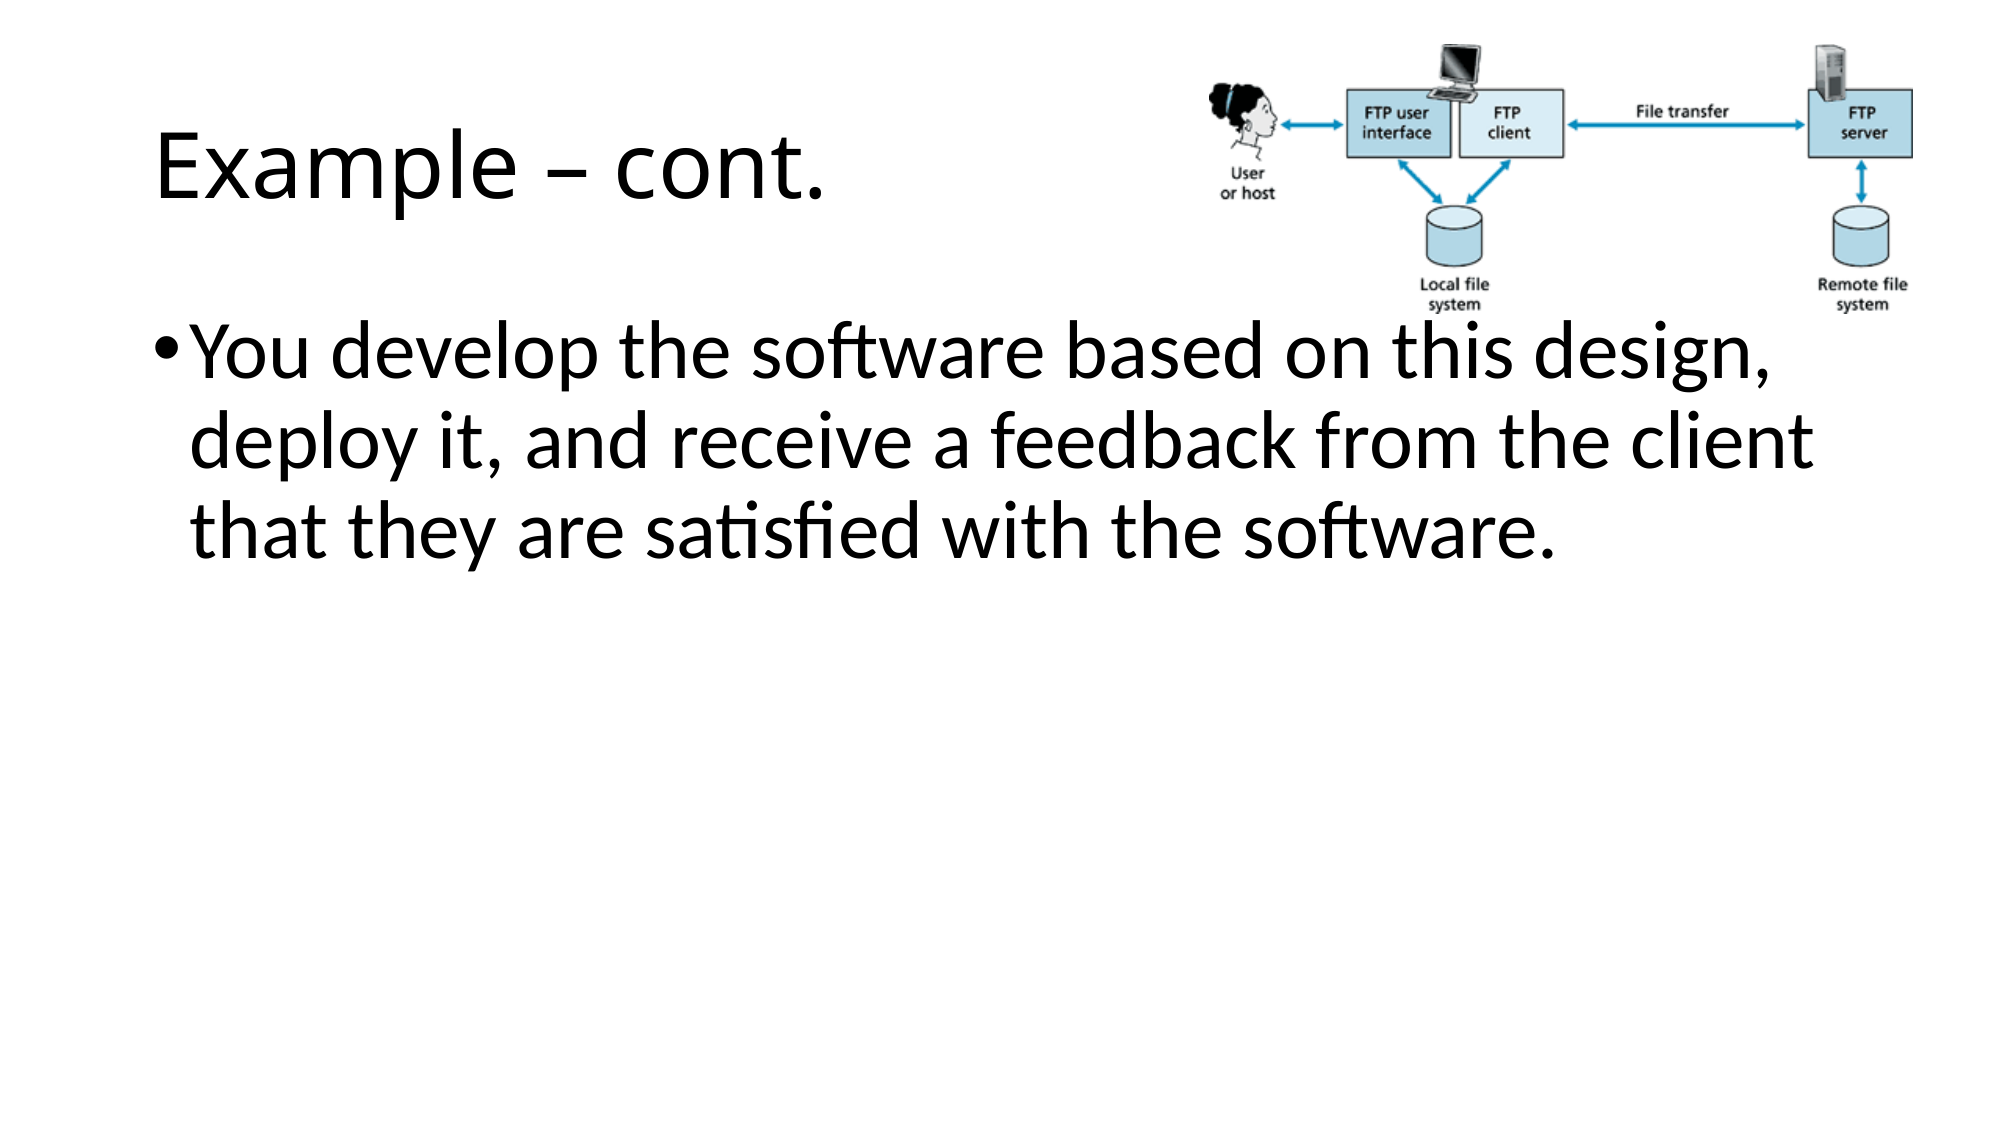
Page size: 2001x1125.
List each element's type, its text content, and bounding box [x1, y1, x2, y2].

picture [1209, 44, 1913, 314]
title Example – cont. [137, 59, 1209, 278]
list You develop the software based on this design, deploy it, and receive a feedback from the client that they are satisfied with the software. [137, 299, 1863, 1014]
